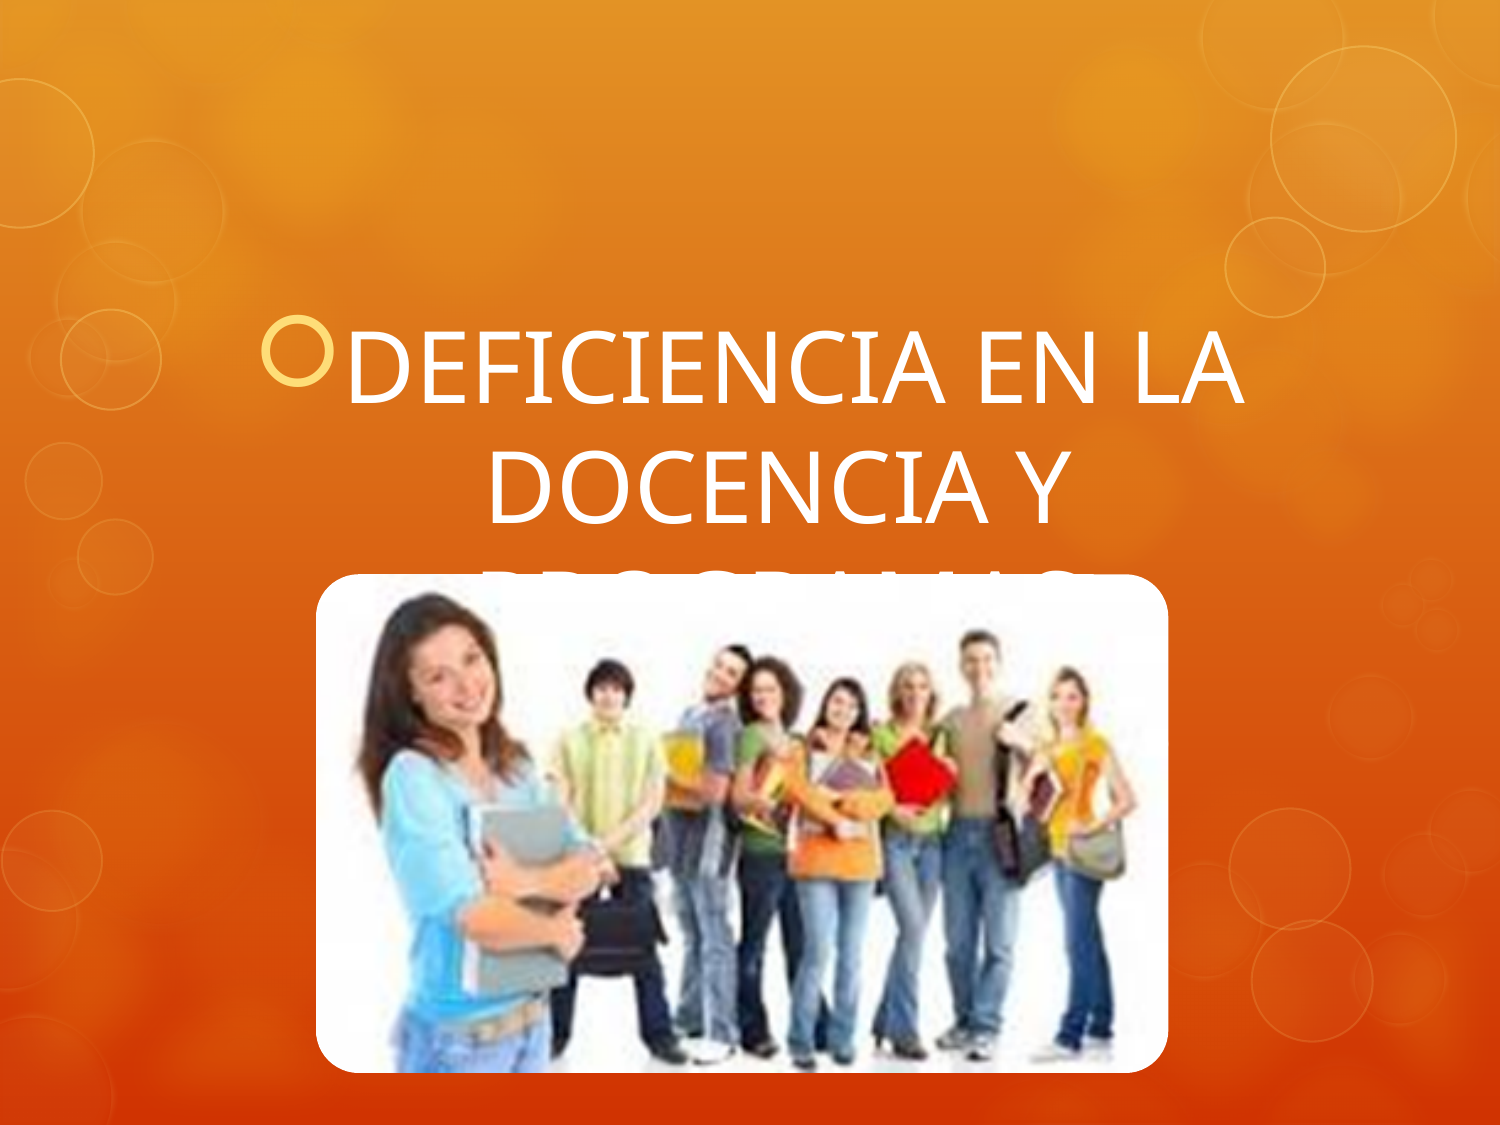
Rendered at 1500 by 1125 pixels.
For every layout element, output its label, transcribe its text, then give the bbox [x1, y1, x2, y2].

list DEFICIENCIA EN LA DOCENCIA Y PROGRAMAS UNIVERSITARIOS [165, 296, 1335, 962]
picture [315, 573, 1169, 1074]
